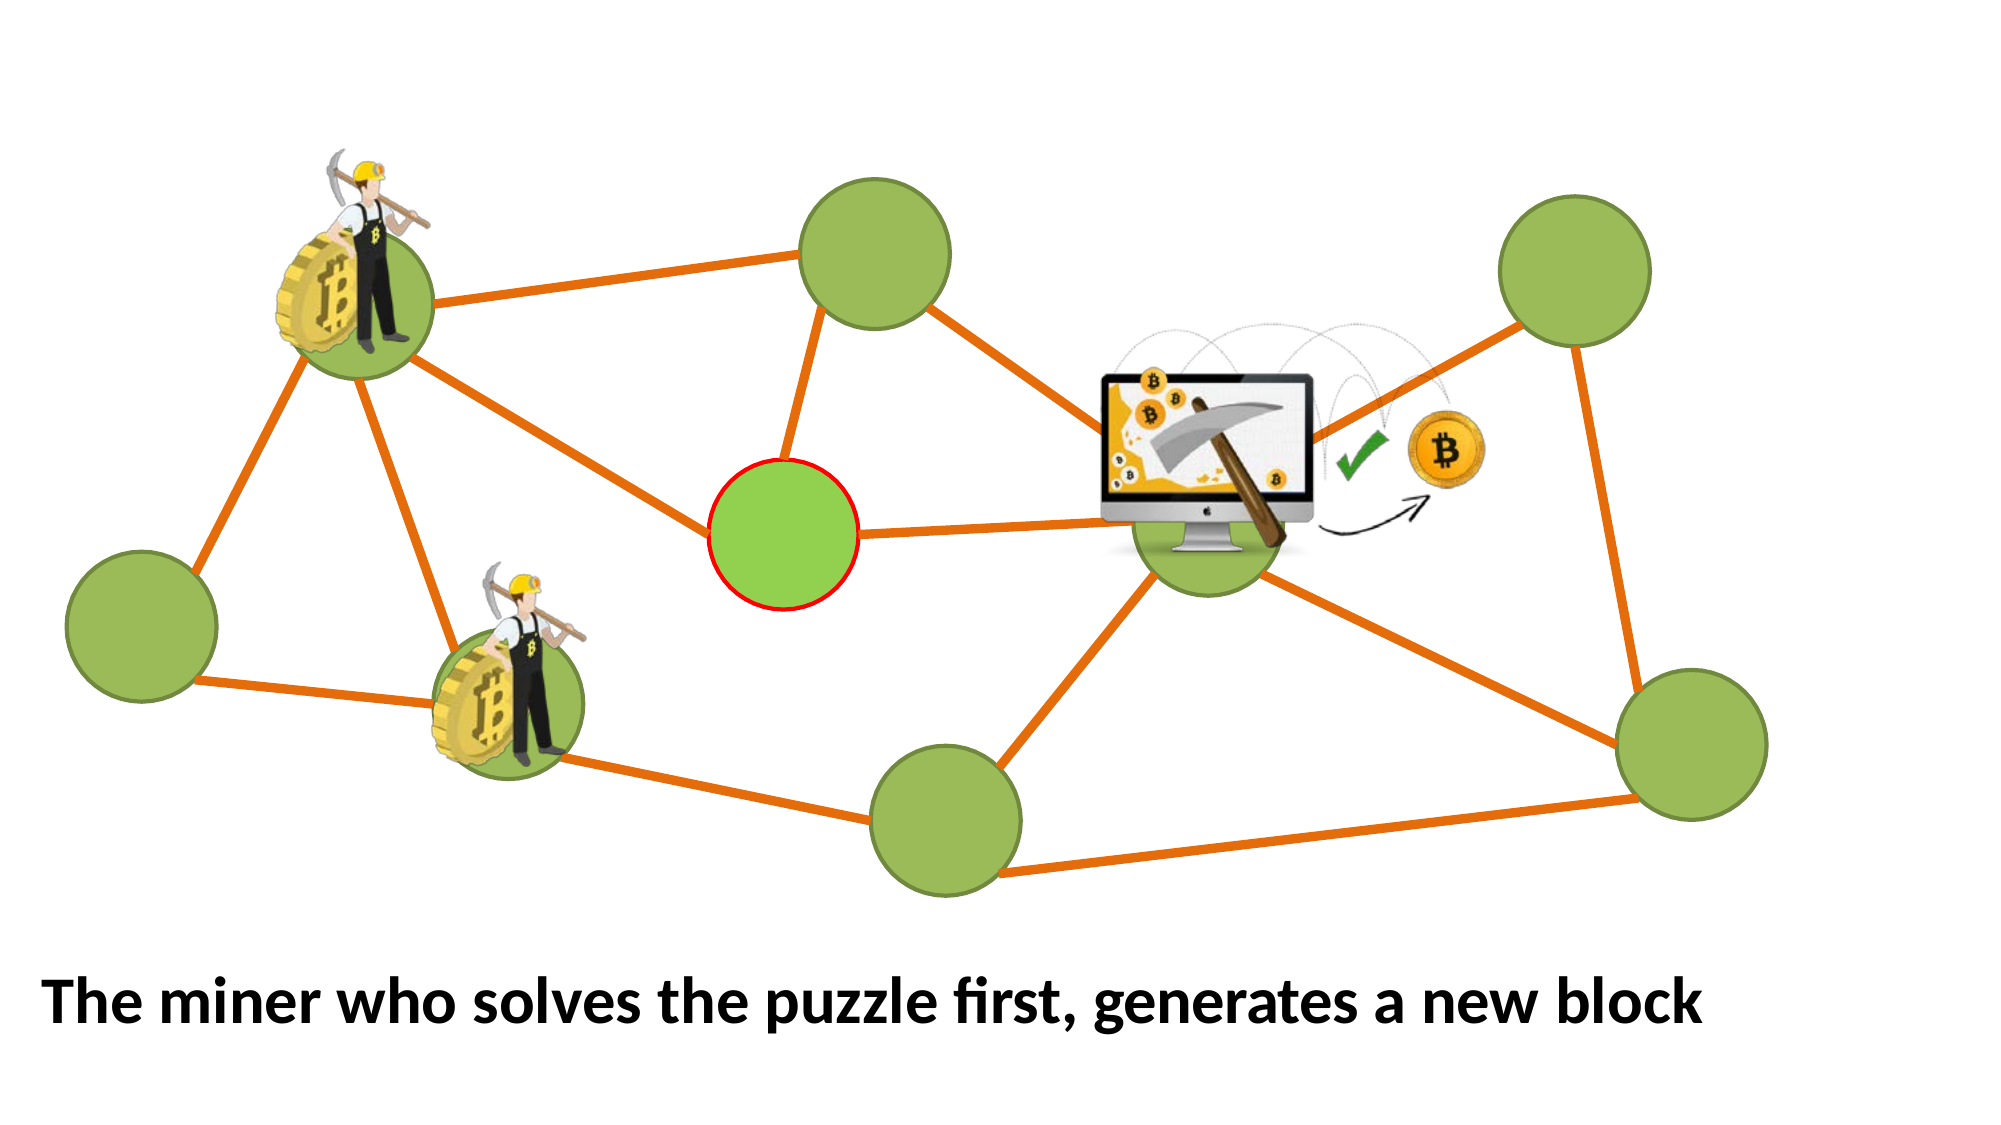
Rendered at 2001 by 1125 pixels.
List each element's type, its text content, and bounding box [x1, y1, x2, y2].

text_box The miner who solves the puzzle first, generates a new block [38, 788, 2000, 1037]
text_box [63, 176, 1770, 899]
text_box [250, 135, 1496, 772]
